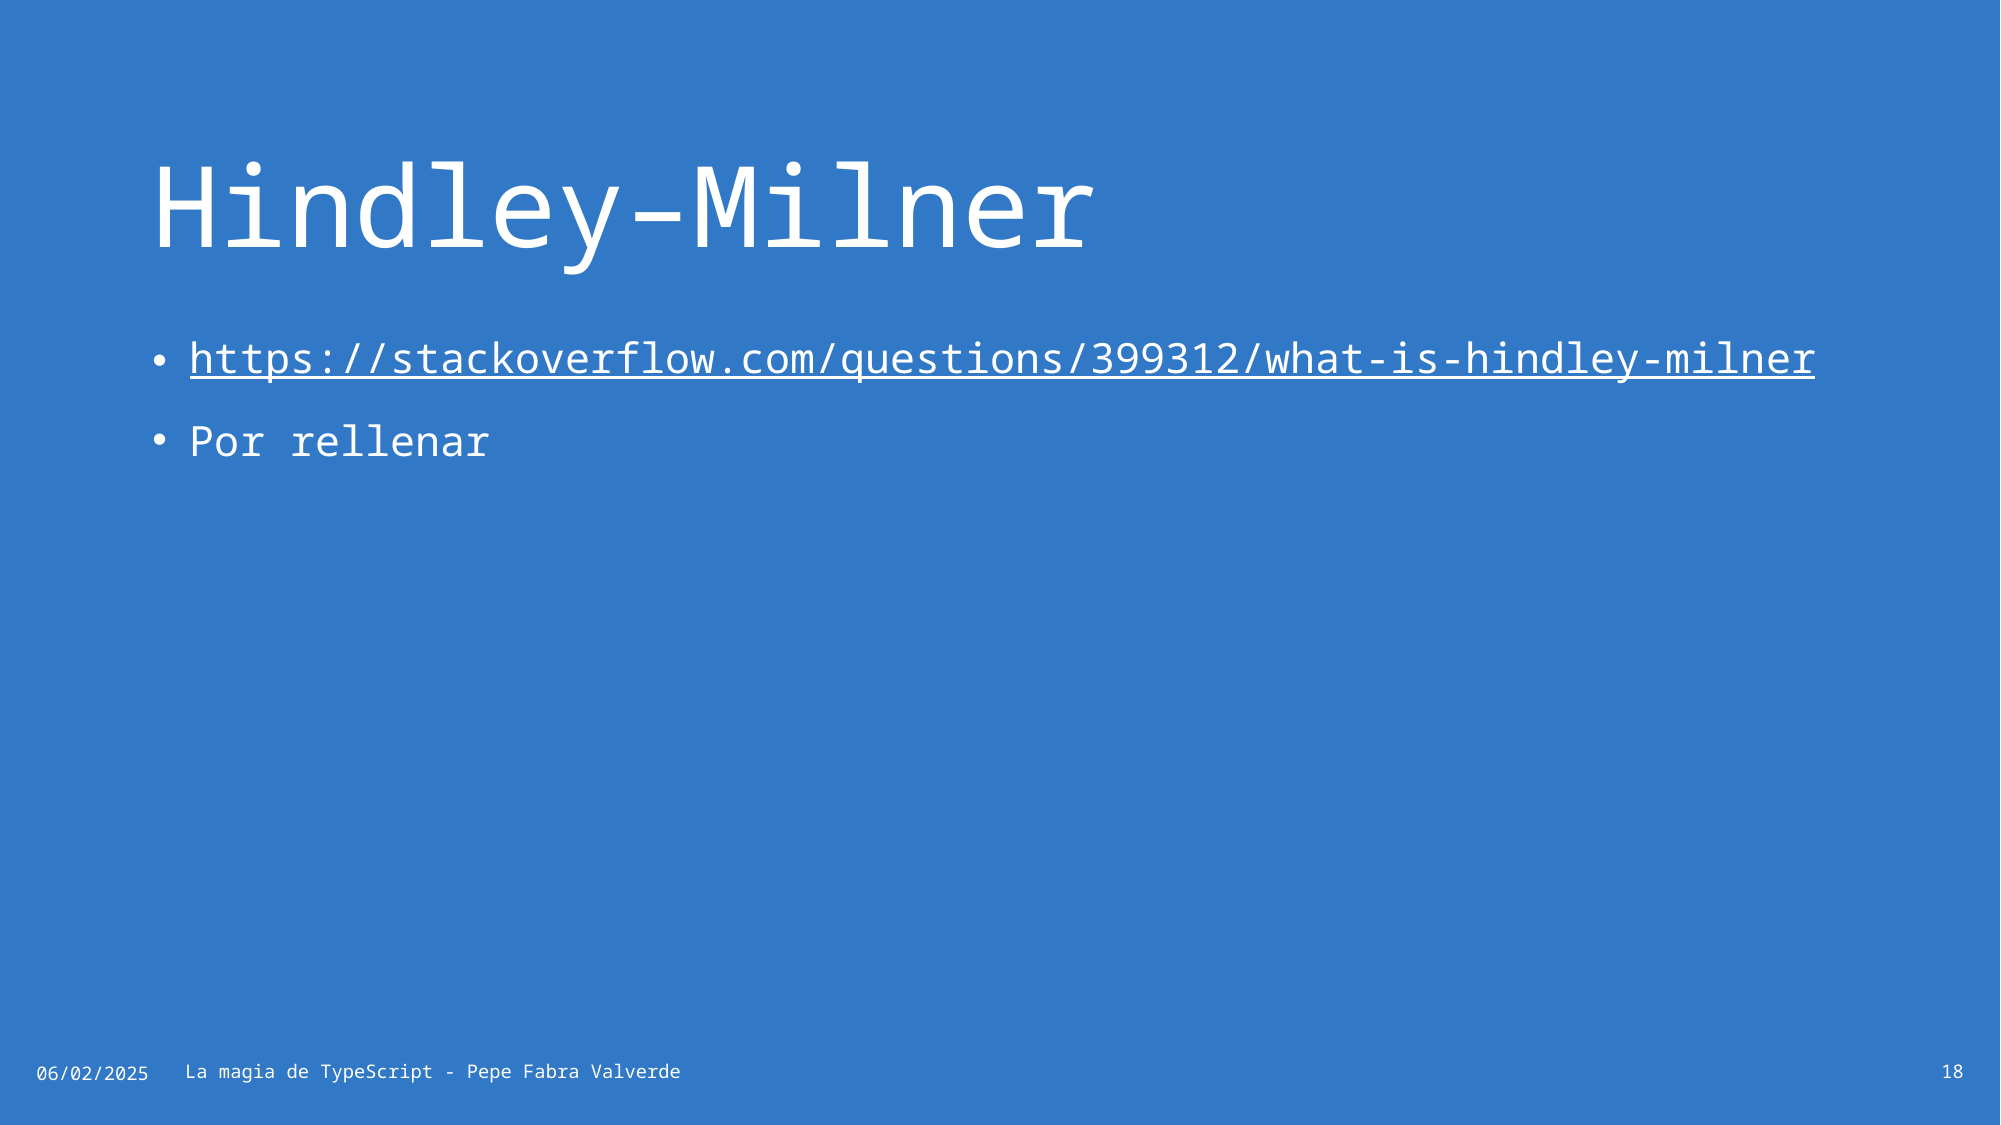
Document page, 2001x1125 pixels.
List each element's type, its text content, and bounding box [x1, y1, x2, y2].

title Hindley–Milner [137, 59, 1863, 278]
list https://stackoverflow.com/questions/399312/what-is-hindley-milner Por rellenar [137, 318, 1863, 1014]
footer La magia de TypeScript - Pepe Fabra Valverde [170, 1042, 846, 1103]
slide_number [21, 1042, 165, 1103]
slide_number 18 [1528, 1042, 1979, 1103]
